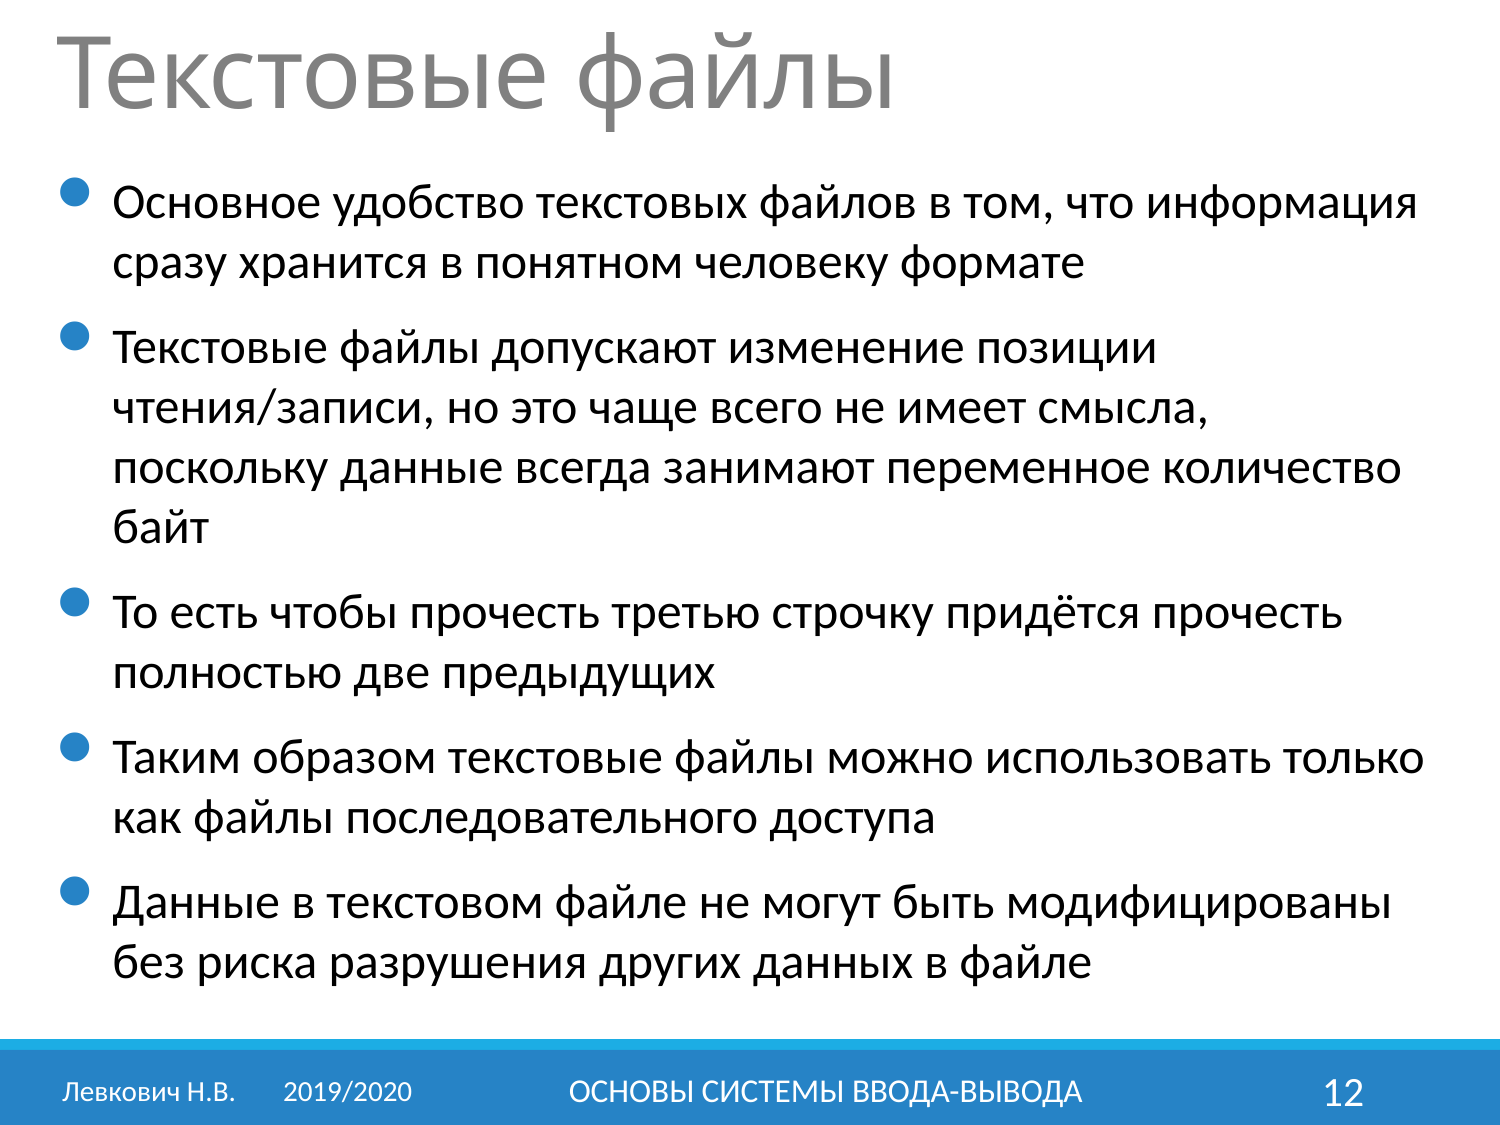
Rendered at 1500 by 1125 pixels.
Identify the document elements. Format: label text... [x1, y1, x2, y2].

text_box Текстовые файлы [41, 19, 1424, 149]
slide_number Левкович Н.В. 2019/2020 [47, 1059, 440, 1120]
text_box Основное удобство текстовых файлов в том, что информация сразу хранится в понятном человеку формате Текстовые файлы допускают изменение позиции чтения/записи, но это чаще всего не имеет смысла, поскольку данные всегда занимают переменное количество байт То есть чтобы прочесть третью строчку придётся прочесть полностью две предыдущих Таким образом текстовые файлы можно использовать только как файлы последовательного доступа Данные в текстовом файле не могут быть модифицированы без риска разрушения других данных в файле [41, 160, 1447, 996]
slide_number 12 [1218, 1059, 1380, 1120]
footer ОСНОВЫ СИСТЕМЫ ВВОДА-ВЫВОДА [453, 1059, 1199, 1120]
